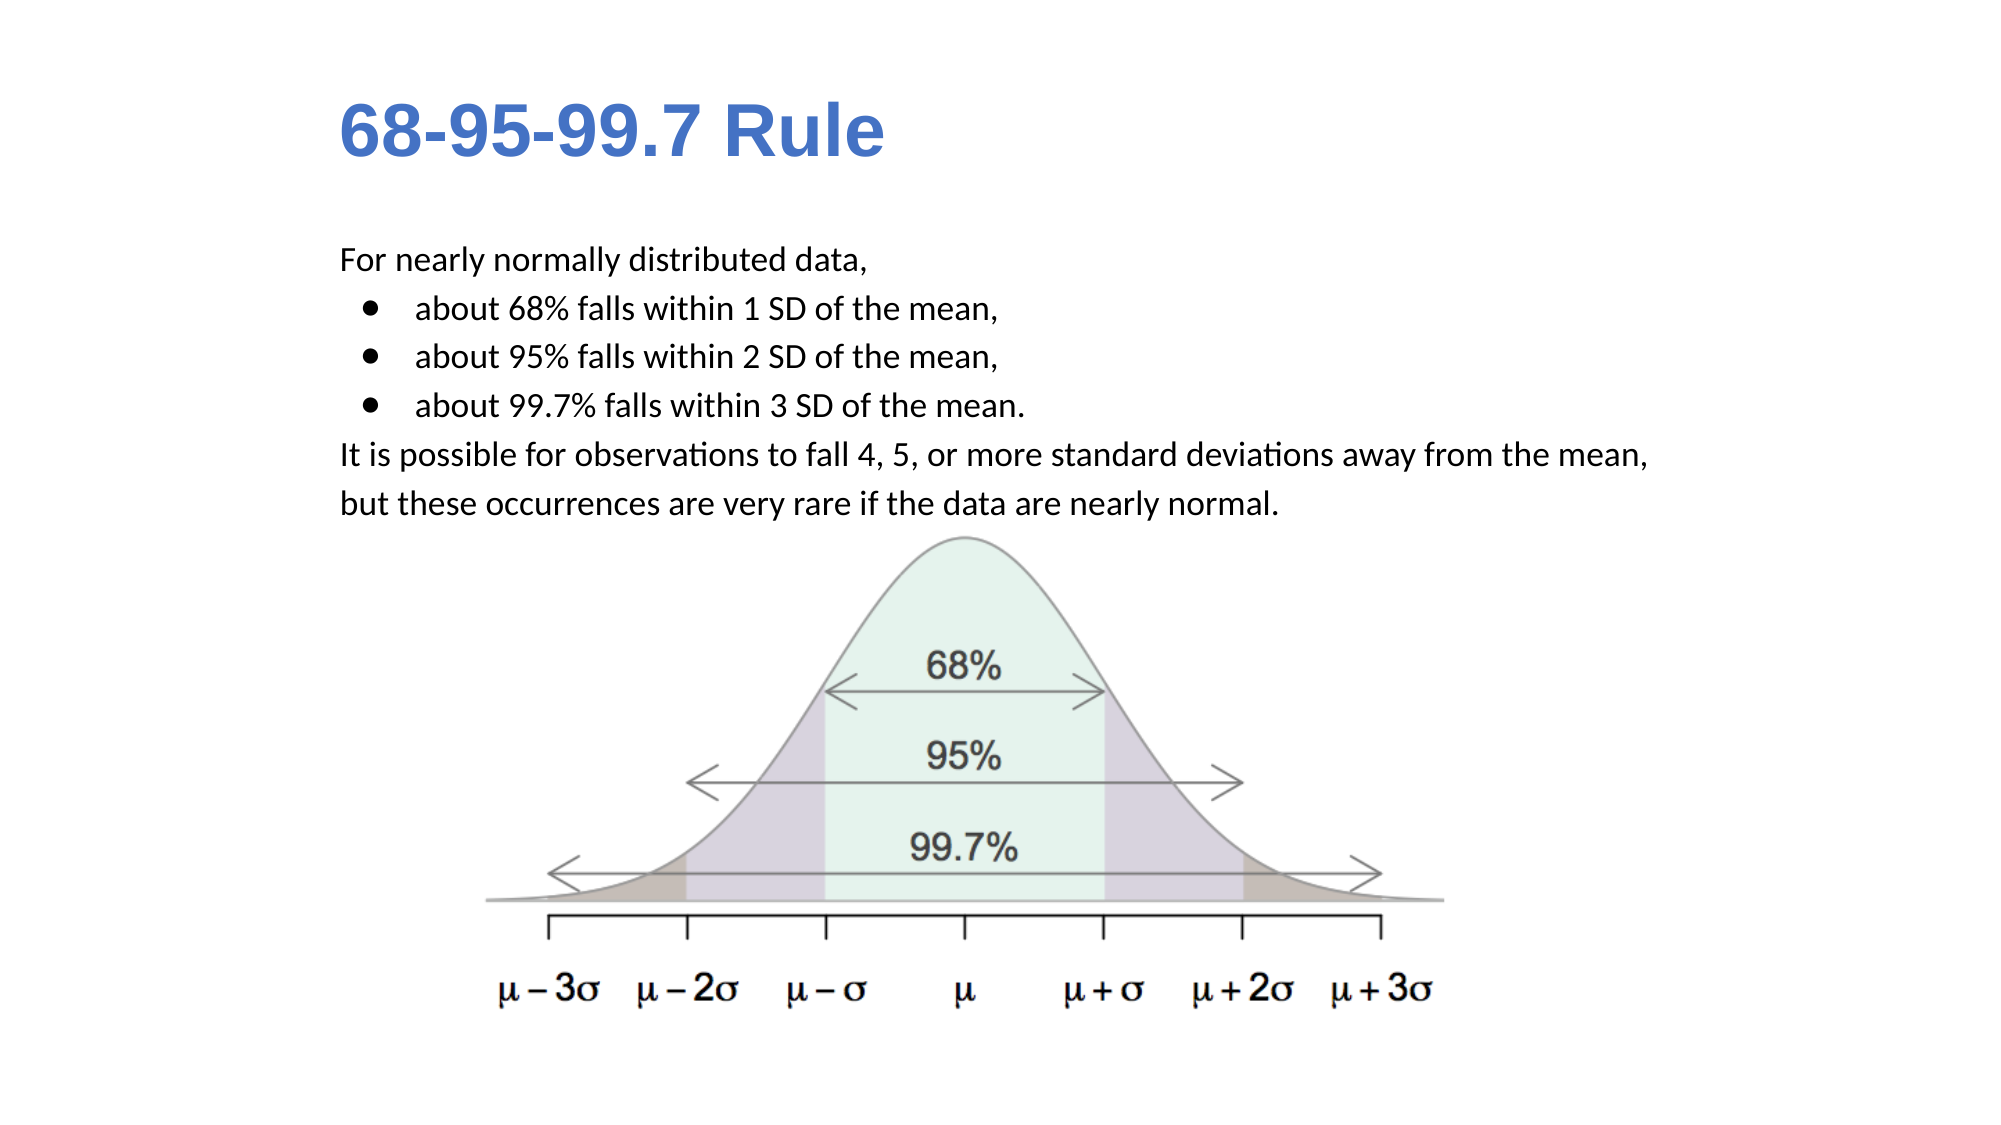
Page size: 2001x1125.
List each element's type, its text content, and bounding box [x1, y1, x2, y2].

picture [464, 525, 1461, 1023]
list For nearly normally distributed data, about 68% falls within 1 SD of the mean, about 95% falls within 2 SD of the mean, about 99.7% falls within 3 SD of the mean. It is possible for observations to fall 4, 5, or more standard deviations away from the mean, but these occurrences are very rare if the data are nearly normal. [325, 214, 1675, 384]
title 68-95-99.7 Rule [324, 0, 1675, 188]
